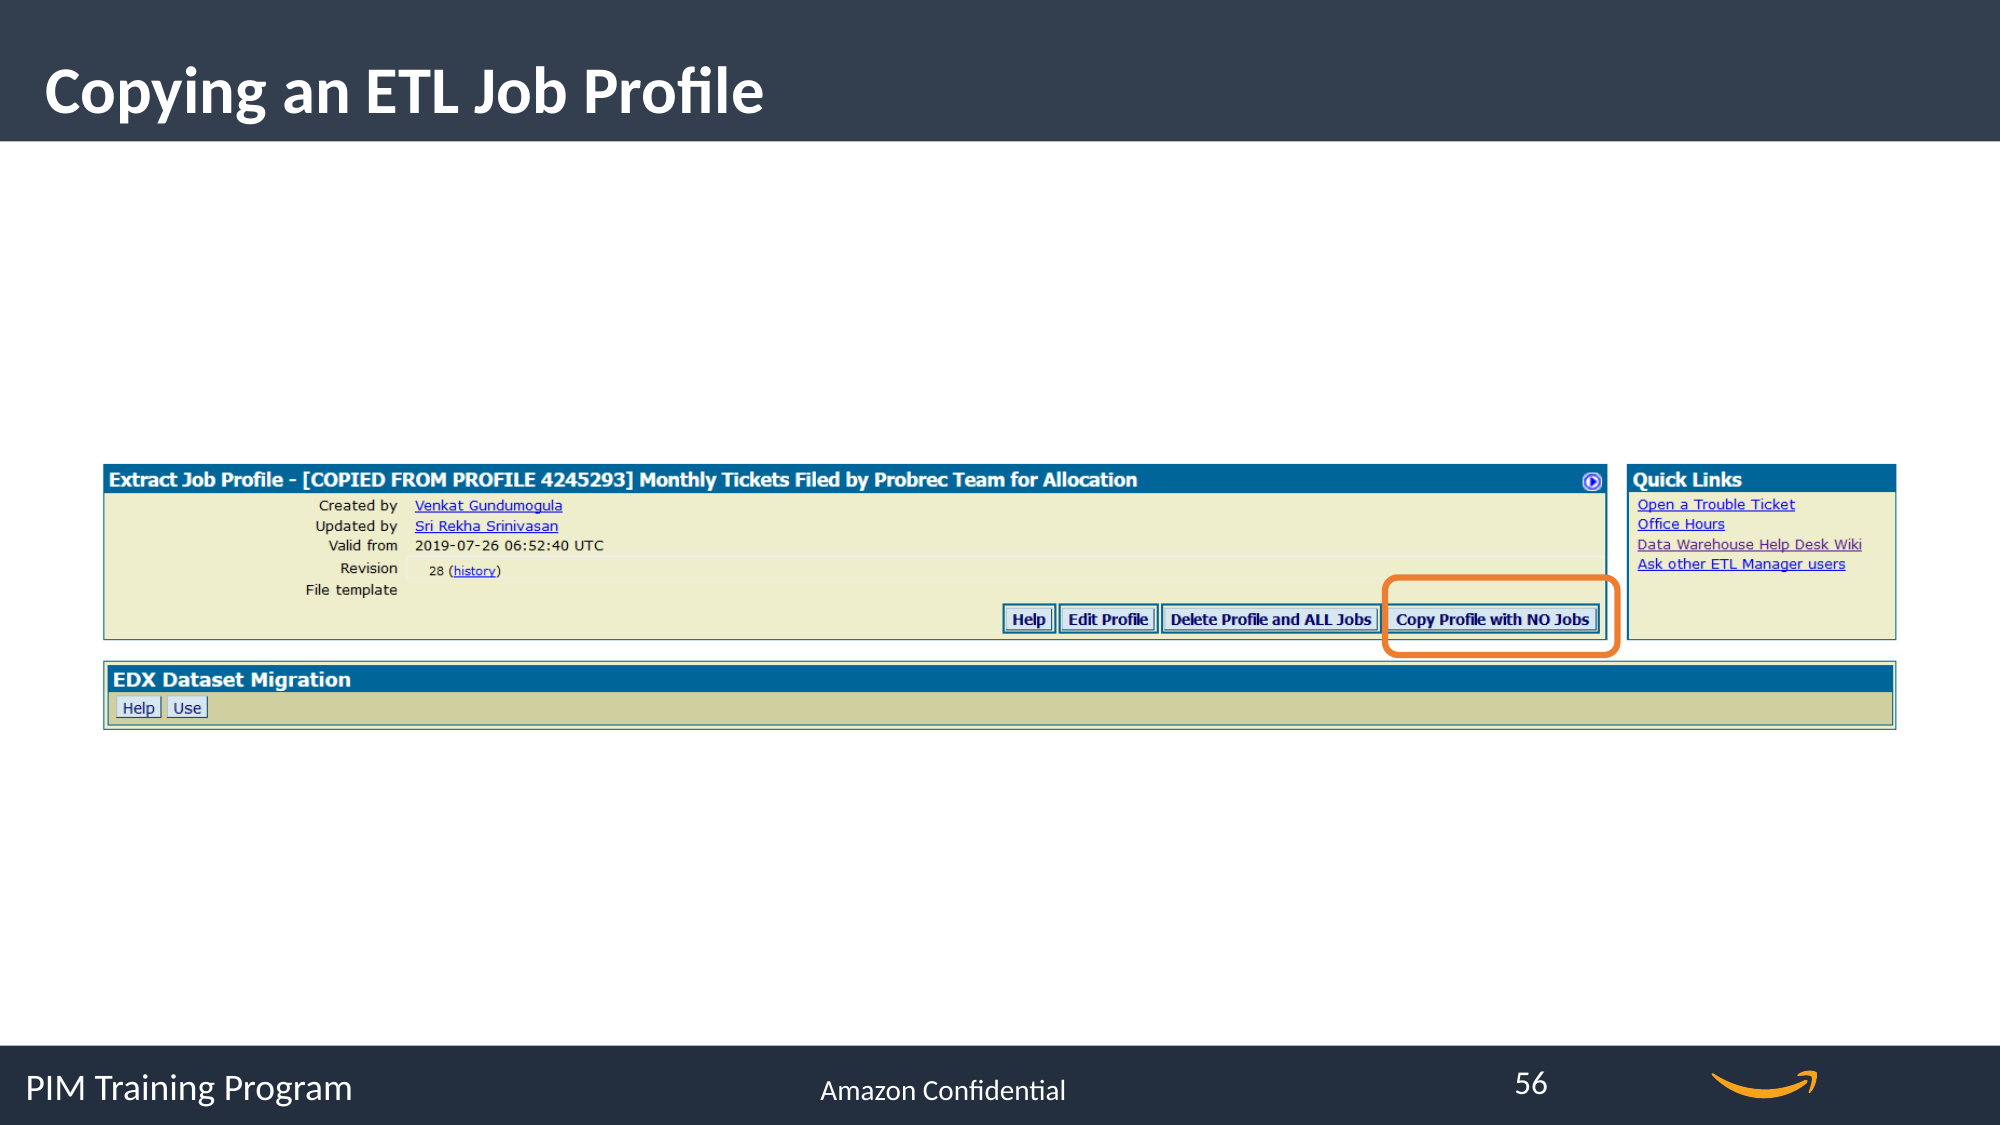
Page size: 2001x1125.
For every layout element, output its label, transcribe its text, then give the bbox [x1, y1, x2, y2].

picture [99, 451, 1918, 744]
text_box Copying an ETL Job Profile [0, 0, 961, 135]
